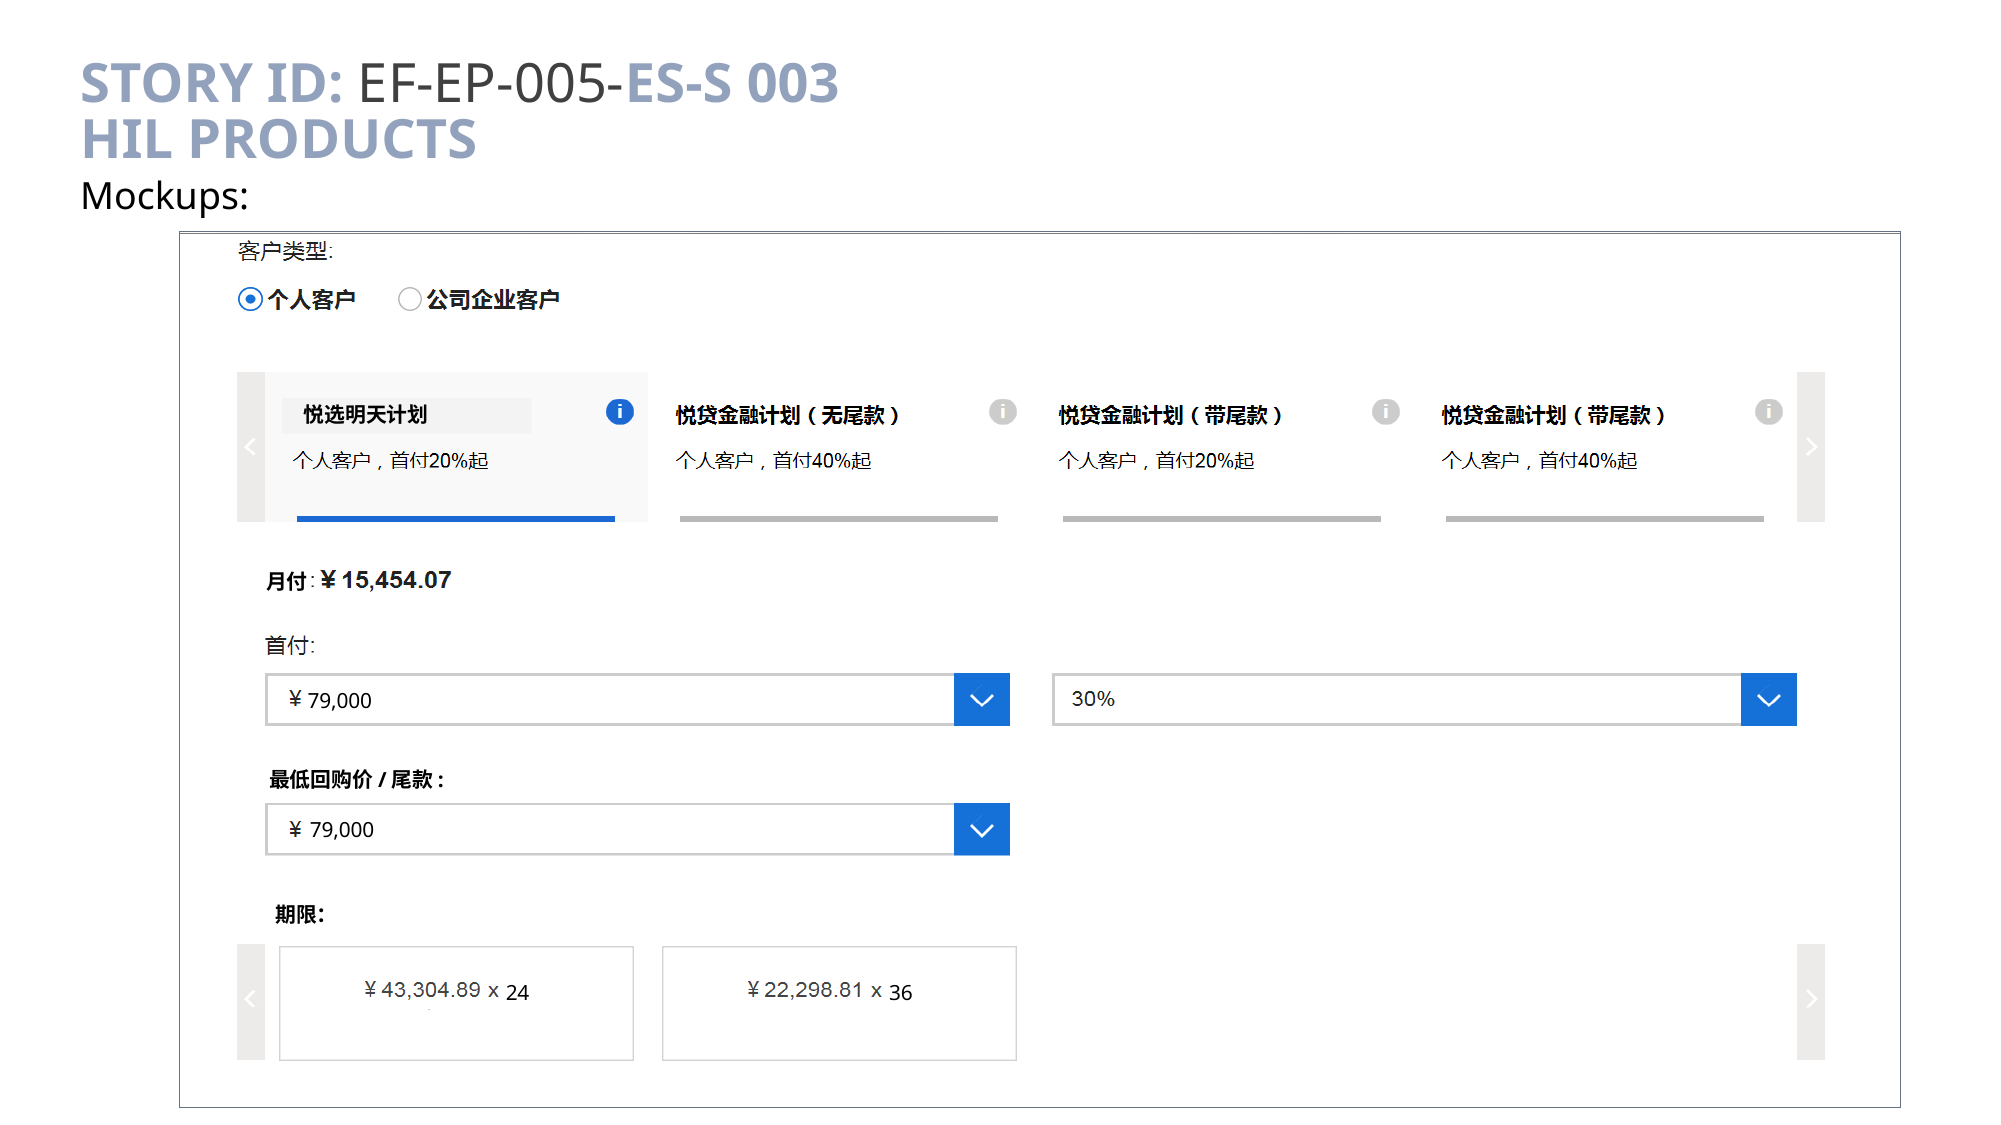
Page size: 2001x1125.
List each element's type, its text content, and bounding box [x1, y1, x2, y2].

title Story ID: EF-EP-005-ES-S 003 HIL Products [80, 56, 1922, 172]
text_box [179, 231, 1901, 1108]
list Mockups: [80, 172, 1922, 1005]
